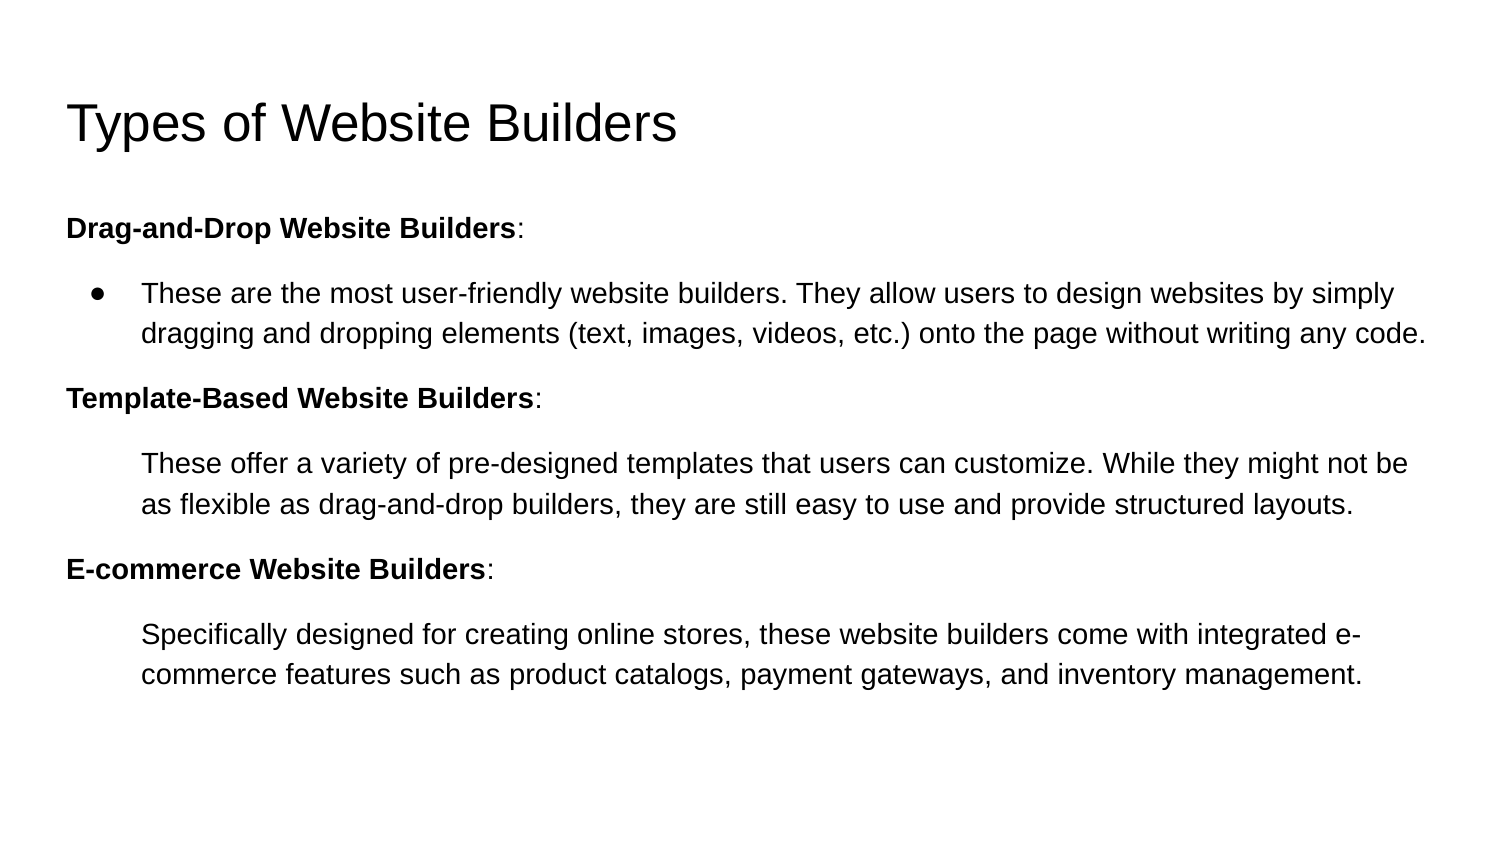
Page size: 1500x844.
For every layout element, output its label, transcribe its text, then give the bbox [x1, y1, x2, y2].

list Drag-and-Drop Website Builders: These are the most user-friendly website builders. They allow users to design websites by simply dragging and dropping elements (text, images, videos, etc.) onto the page without writing any code. Template-Based Website Builders: These offer a variety of pre-designed templates that users can customize. While they might not be as flexible as drag-and-drop builders, they are still easy to use and provide structured layouts. E-commerce Website Builders: Specifically designed for creating online stores, these website builders come with integrated e-commerce features such as product catalogs, payment gateways, and inventory management. [51, 189, 1449, 750]
title Types of Website Builders [51, 72, 1449, 167]
